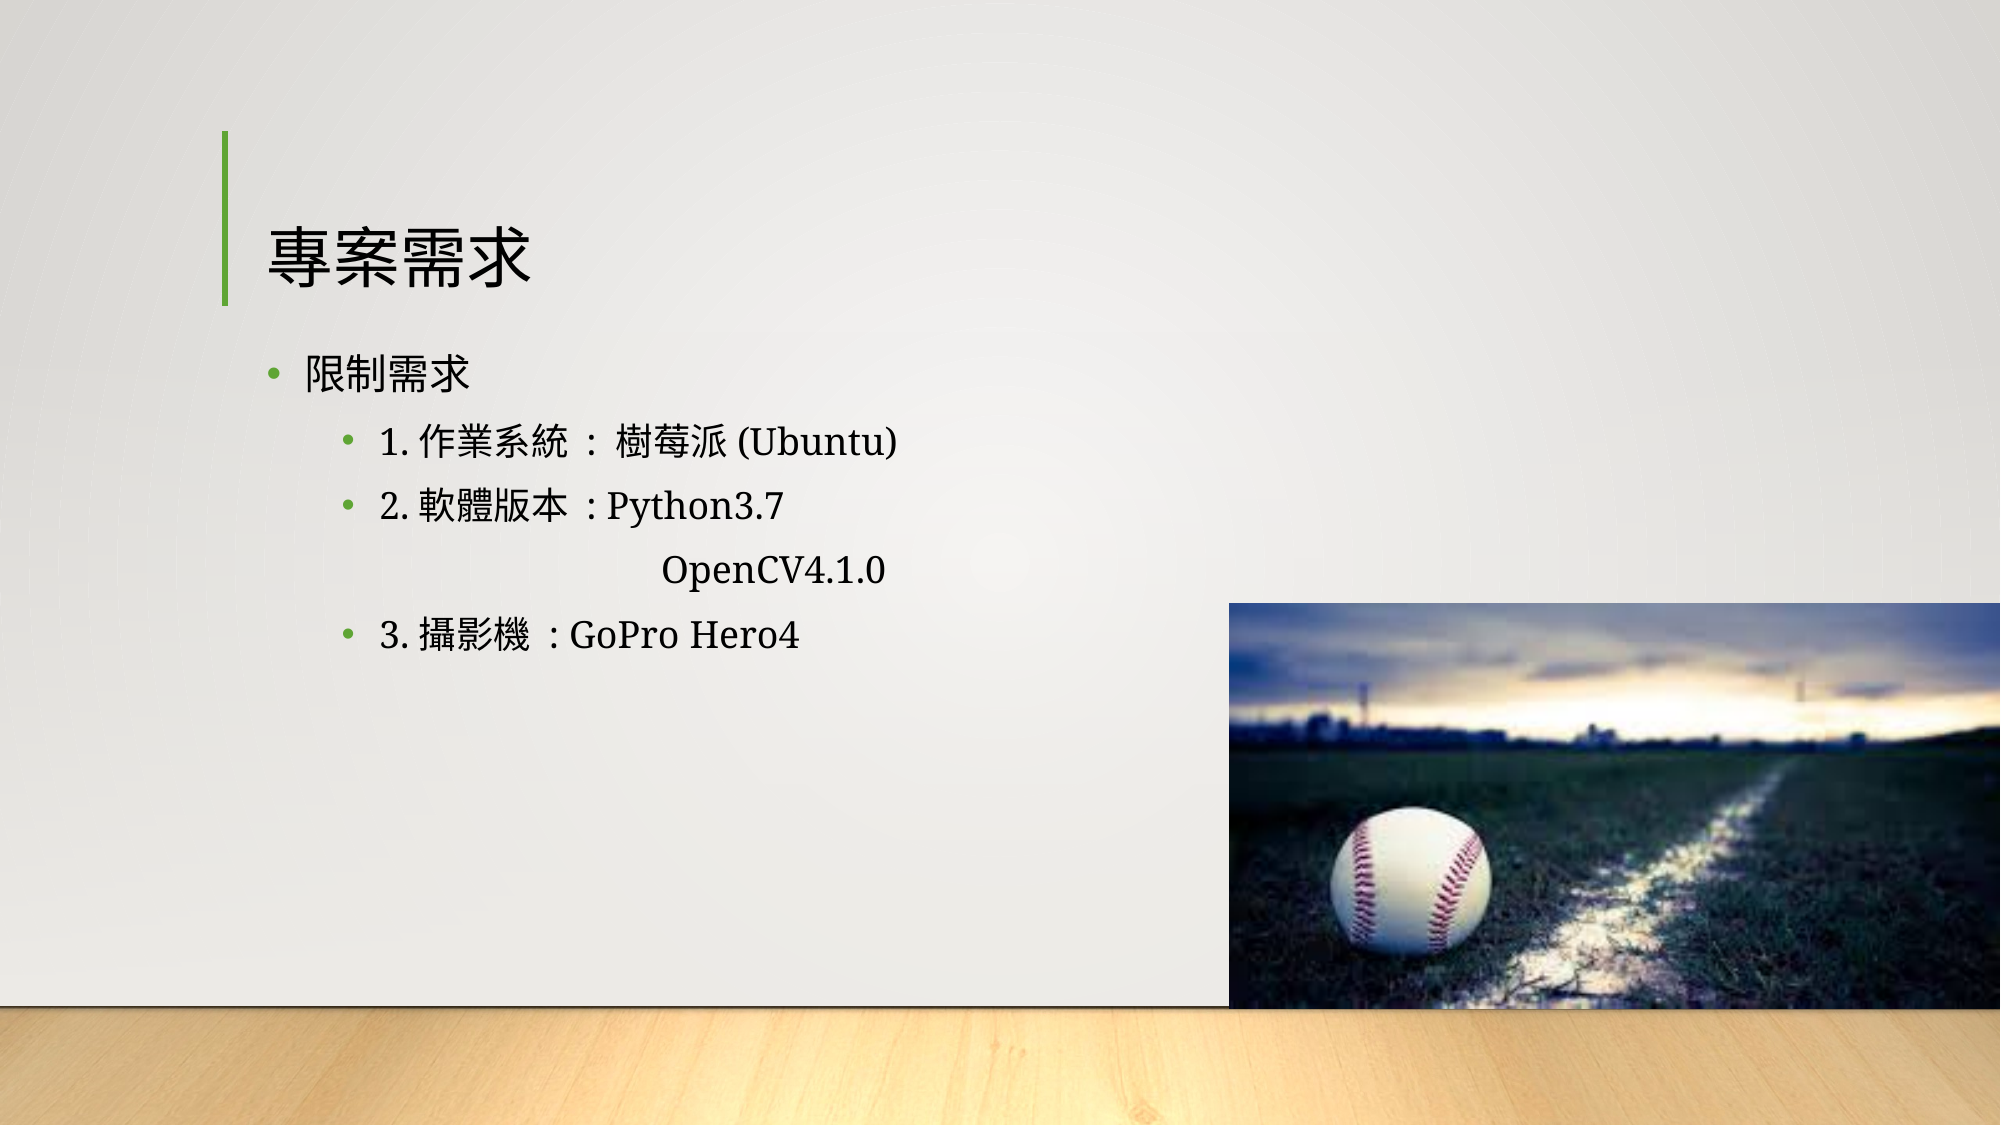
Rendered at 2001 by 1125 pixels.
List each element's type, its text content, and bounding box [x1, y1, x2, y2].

picture [0, 603, 2000, 1125]
list 限制需求 1.作業系統 : 樹莓派(Ubuntu) 2.軟體版本 : Python3.7 OpenCV4.1.0 3.攝影機 : GoPro Hero4 [251, 330, 1814, 897]
title 專案需求 [251, 131, 1814, 305]
